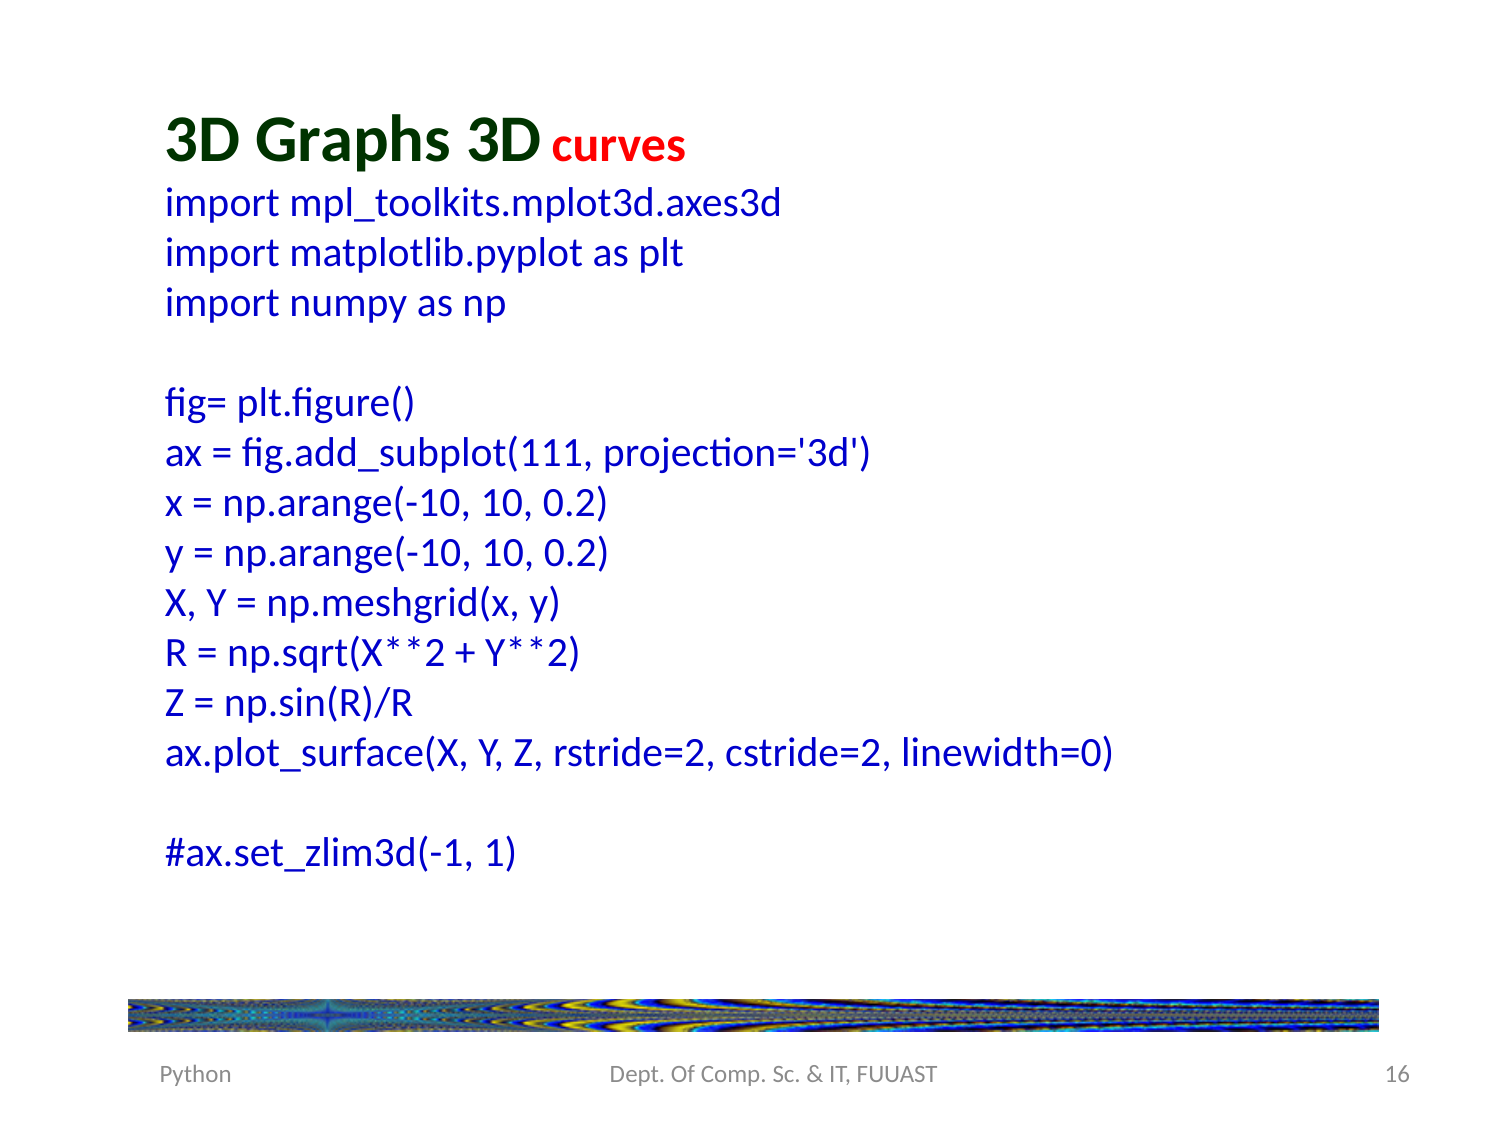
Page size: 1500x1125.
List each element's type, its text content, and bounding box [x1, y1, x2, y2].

text_box 3D Graphs 3D curves import mpl_toolkits.mplot3d.axes3d import matplotlib.pyplot as plt import numpy as np fig= plt.figure() ax = fig.add_subplot(111, projection='3d') x = np.arange(-10, 10, 0.2) y = np.arange(-10, 10, 0.2) X, Y = np.meshgrid(x, y) R = np.sqrt(X**2 + Y**2) Z = np.sin(R)/R ax.plot_surface(X, Y, Z, rstride=2, cstride=2, linewidth=0) #ax.set_zlim3d(-1, 1) [149, 87, 1338, 933]
text_box Python Dept. Of Comp. Sc. & IT, FUUAST [137, 1042, 963, 1103]
slide_number 16 [1074, 1042, 1425, 1103]
picture [128, 999, 1380, 1032]
